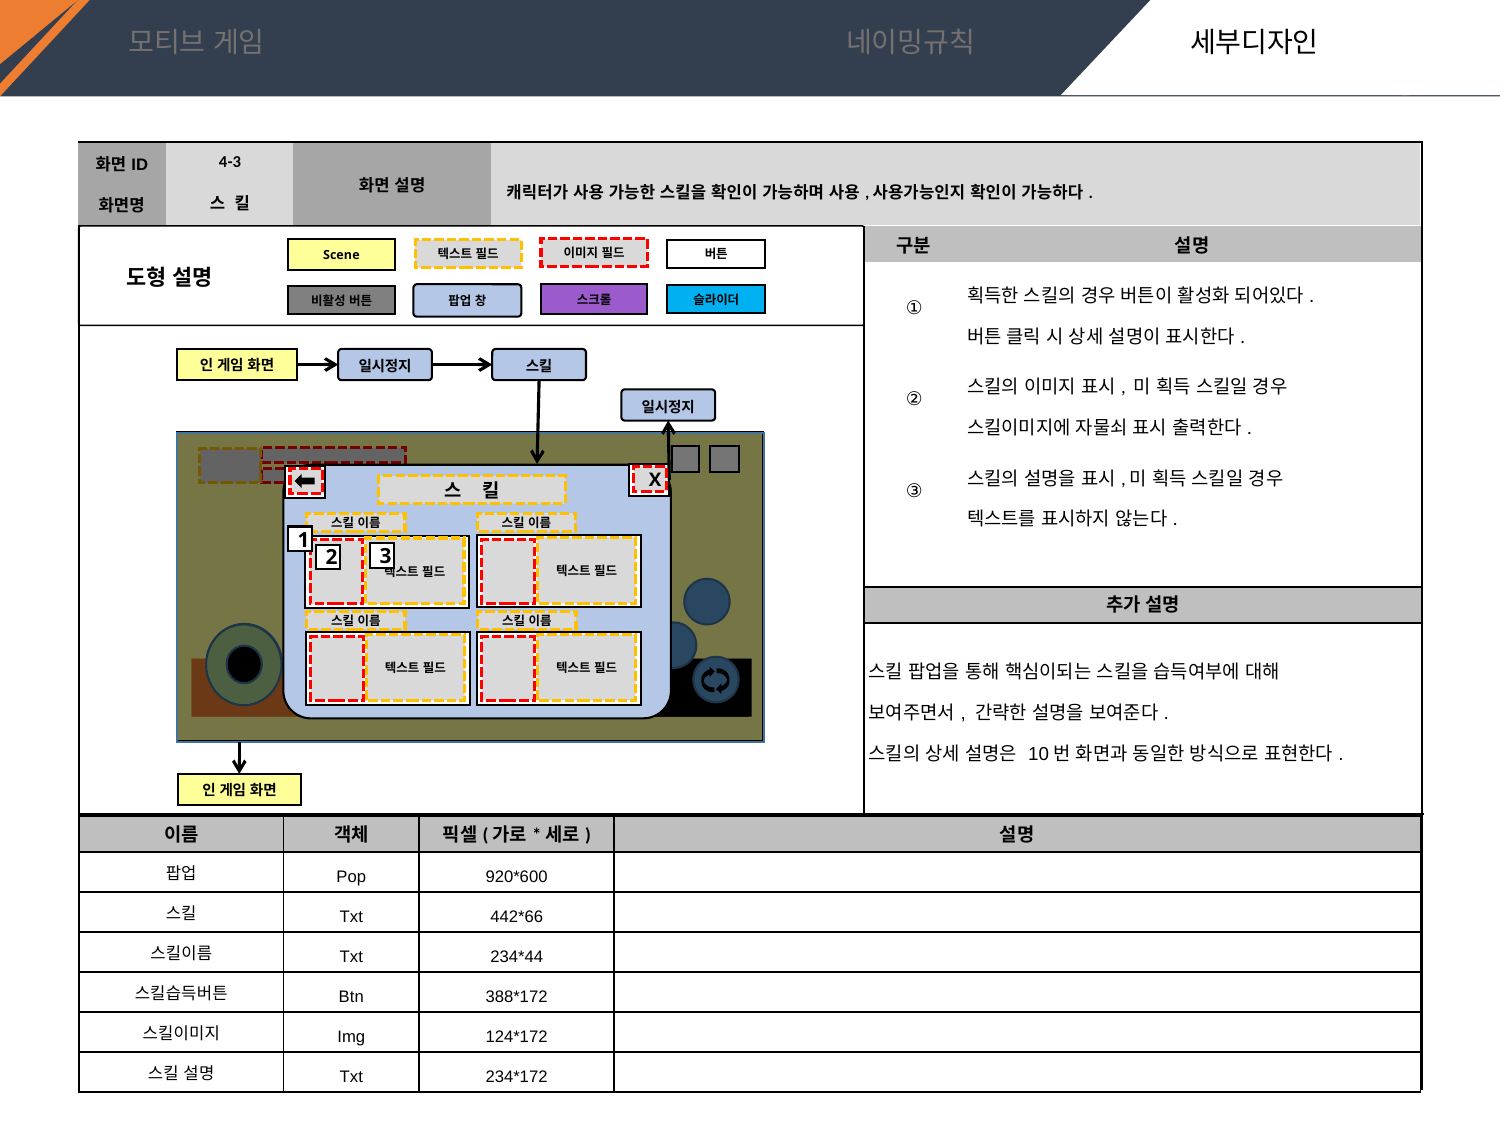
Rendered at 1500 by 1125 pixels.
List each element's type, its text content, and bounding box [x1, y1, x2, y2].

table_cell 920*600 [420, 853, 613, 891]
list 캐릭터가 사용 가능한 스킬을 확인이 가능하며 사용,사용가능인지 확인이 가능하다. [491, 144, 1421, 226]
table_cell ② [865, 354, 964, 445]
table_header 설명 [615, 817, 1420, 851]
table_cell 스킬 설명 [80, 1053, 283, 1091]
table_cell 스킬이미지 [80, 1013, 283, 1051]
table_cell 234*44 [420, 933, 613, 971]
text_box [477, 632, 641, 705]
table_cell [615, 1013, 1420, 1051]
table_cell [615, 853, 1420, 891]
table_cell Img [284, 1013, 418, 1051]
table_cell Txt [284, 893, 418, 931]
table_cell 스킬이름 [80, 933, 283, 971]
table_header 객체 [284, 817, 418, 851]
table_cell Txt [284, 933, 418, 971]
table_cell 스킬습득버튼 [80, 973, 283, 1011]
table_cell 124*172 [420, 1013, 613, 1051]
text_box 일시정지 [620, 388, 717, 422]
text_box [176, 432, 764, 742]
table_header 픽셀(가로*세로) [420, 817, 613, 851]
table_cell [615, 893, 1420, 931]
table_cell 442*66 [420, 893, 613, 931]
table_cell ① [865, 262, 964, 354]
table_cell 388*172 [420, 973, 613, 1011]
table_cell 234*172 [420, 1053, 613, 1091]
list 스 킬 [165, 184, 295, 226]
table_cell 스킬의 이미지 표시, 미 획득 스킬일 경우 스킬이미지에 자물쇠 표시 출력한다. [964, 354, 1421, 445]
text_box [477, 535, 641, 608]
table_cell 스킬의 설명을 표시,미 획득 스킬일 경우 텍스트를 표시하지 않는다. [964, 445, 1421, 536]
text_box 인 게임 화면 [176, 348, 298, 381]
table_cell Pop [284, 853, 418, 891]
table_cell [615, 973, 1420, 1011]
list 4-3 [165, 142, 295, 184]
table_cell 스킬 [80, 893, 283, 931]
table_cell 획득한 스킬의 경우 버튼이 활성화 되어있다. 버튼 클릭 시 상세 설명이 표시한다. [964, 262, 1421, 354]
table_cell 팝업 [80, 853, 283, 891]
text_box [306, 632, 470, 705]
text_box 인 게임 화면 [177, 773, 302, 806]
text_box 스킬 [491, 347, 588, 382]
table_cell Txt [284, 1053, 418, 1091]
table_cell 스킬 팝업을 통해 핵심이되는 스킬을 습득여부에 대해 보여주면서, 간략한 설명을 보여준다. 스킬의 상세 설명은 10번 화면과 동일한 방식으로 표현한다. [865, 624, 1421, 813]
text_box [284, 465, 325, 498]
table_header 설명 [964, 226, 1421, 262]
table_cell Btn [284, 973, 418, 1011]
table_header 이름 [80, 817, 283, 851]
text_box 일시정지 [337, 347, 433, 382]
table_cell [615, 1053, 1420, 1091]
table_cell [615, 933, 1420, 971]
table_cell ③ [865, 445, 964, 536]
table_header 구분 [865, 226, 964, 262]
table_header 추가 설명 [865, 588, 1421, 622]
